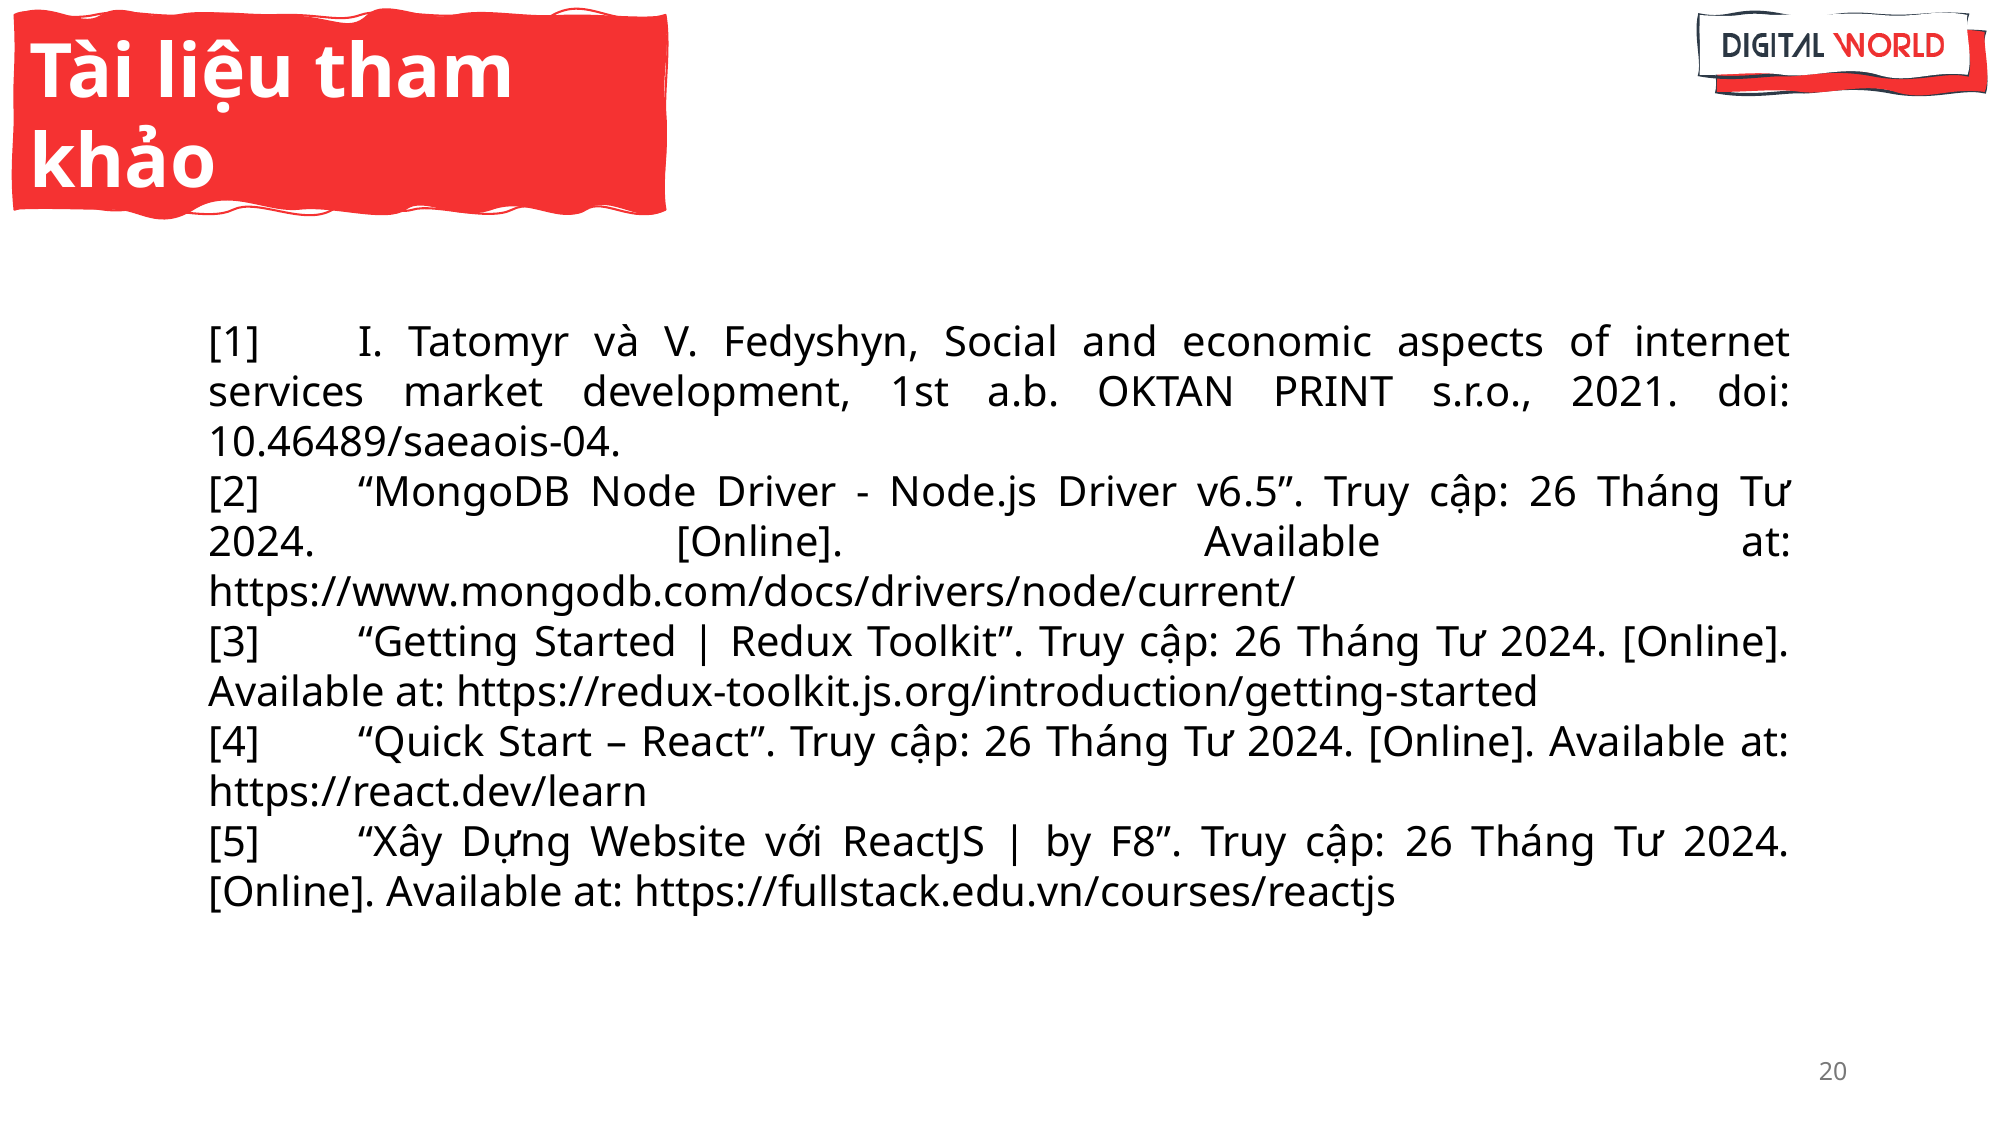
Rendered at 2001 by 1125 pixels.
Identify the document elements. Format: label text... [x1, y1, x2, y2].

text_box [1] I. Tatomyr và V. Fedyshyn, Social and economic aspects of internet services market development, 1st a.b. OKTAN PRINT s.r.o., 2021. doi: 10.46489/saeaois-04. [2] “MongoDB Node Driver - Node.js Driver v6.5”. Truy cập: 26 Tháng Tư 2024. [Online]. Available at: https://www.mongodb.com/docs/drivers/node/current/ [3] “Getting Started | Redux Toolkit”. Truy cập: 26 Tháng Tư 2024. [Online]. Available at: https://redux-toolkit.js.org/introduction/getting-started [4] “Quick Start – React”. Truy cập: 26 Tháng Tư 2024. [Online]. Available at: https://react.dev/learn [5] “Xây Dựng Website với ReactJS | by F8”. Truy cập: 26 Tháng Tư 2024. [Online]. Available at: https://fullstack.edu.vn/courses/reactjs [193, 307, 1807, 923]
text_box Tài liệu tham khảo [12, 8, 668, 220]
slide_number 20 [1412, 1042, 1863, 1103]
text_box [1699, 14, 1986, 93]
